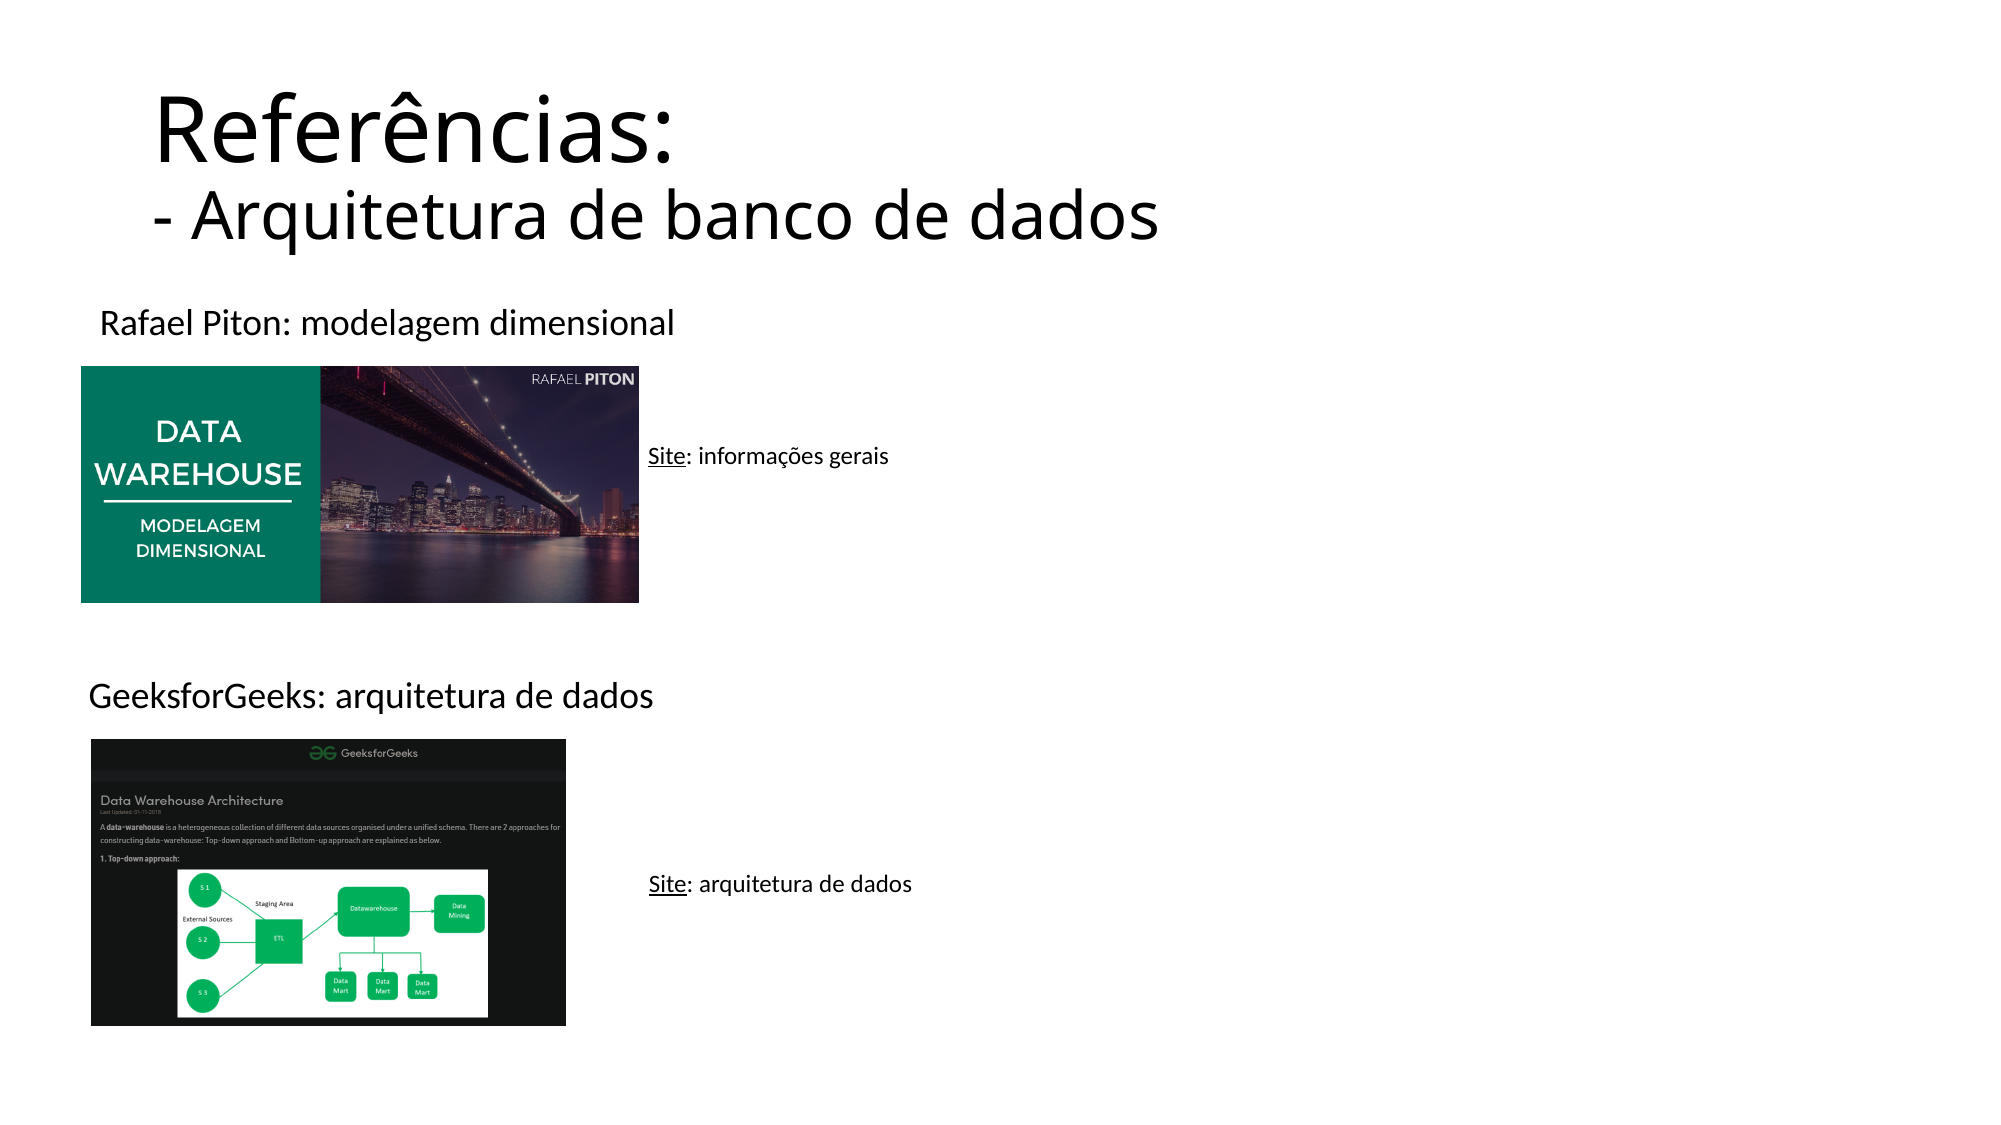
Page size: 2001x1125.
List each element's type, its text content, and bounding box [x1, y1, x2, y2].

picture [81, 366, 639, 603]
title Referências: - Arquitetura de banco de dados [137, 59, 1863, 278]
picture [91, 739, 567, 1026]
text_box Site: informações gerais [639, 431, 1067, 477]
text_box GeeksforGeeks: arquitetura de dados [73, 663, 670, 724]
text_box Rafael Piton: modelagem dimensional [85, 290, 691, 351]
text_box Site: arquitetura de dados [634, 860, 928, 905]
